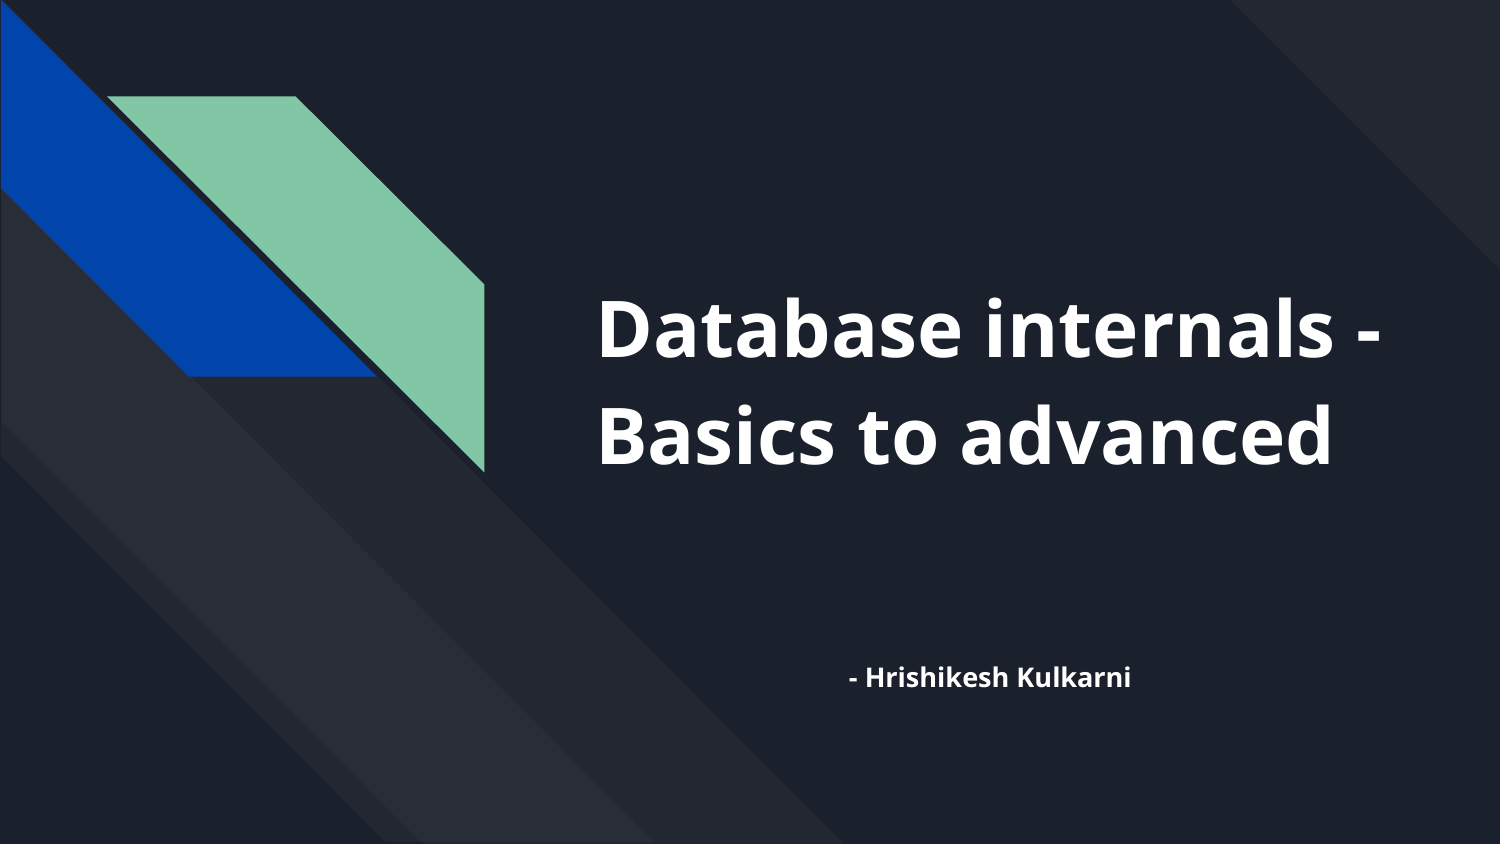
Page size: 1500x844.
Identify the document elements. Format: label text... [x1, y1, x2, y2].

title Database internals - Basics to advanced [580, 258, 1404, 518]
subtitle - Hrishikesh Kulkarni [833, 643, 1404, 727]
